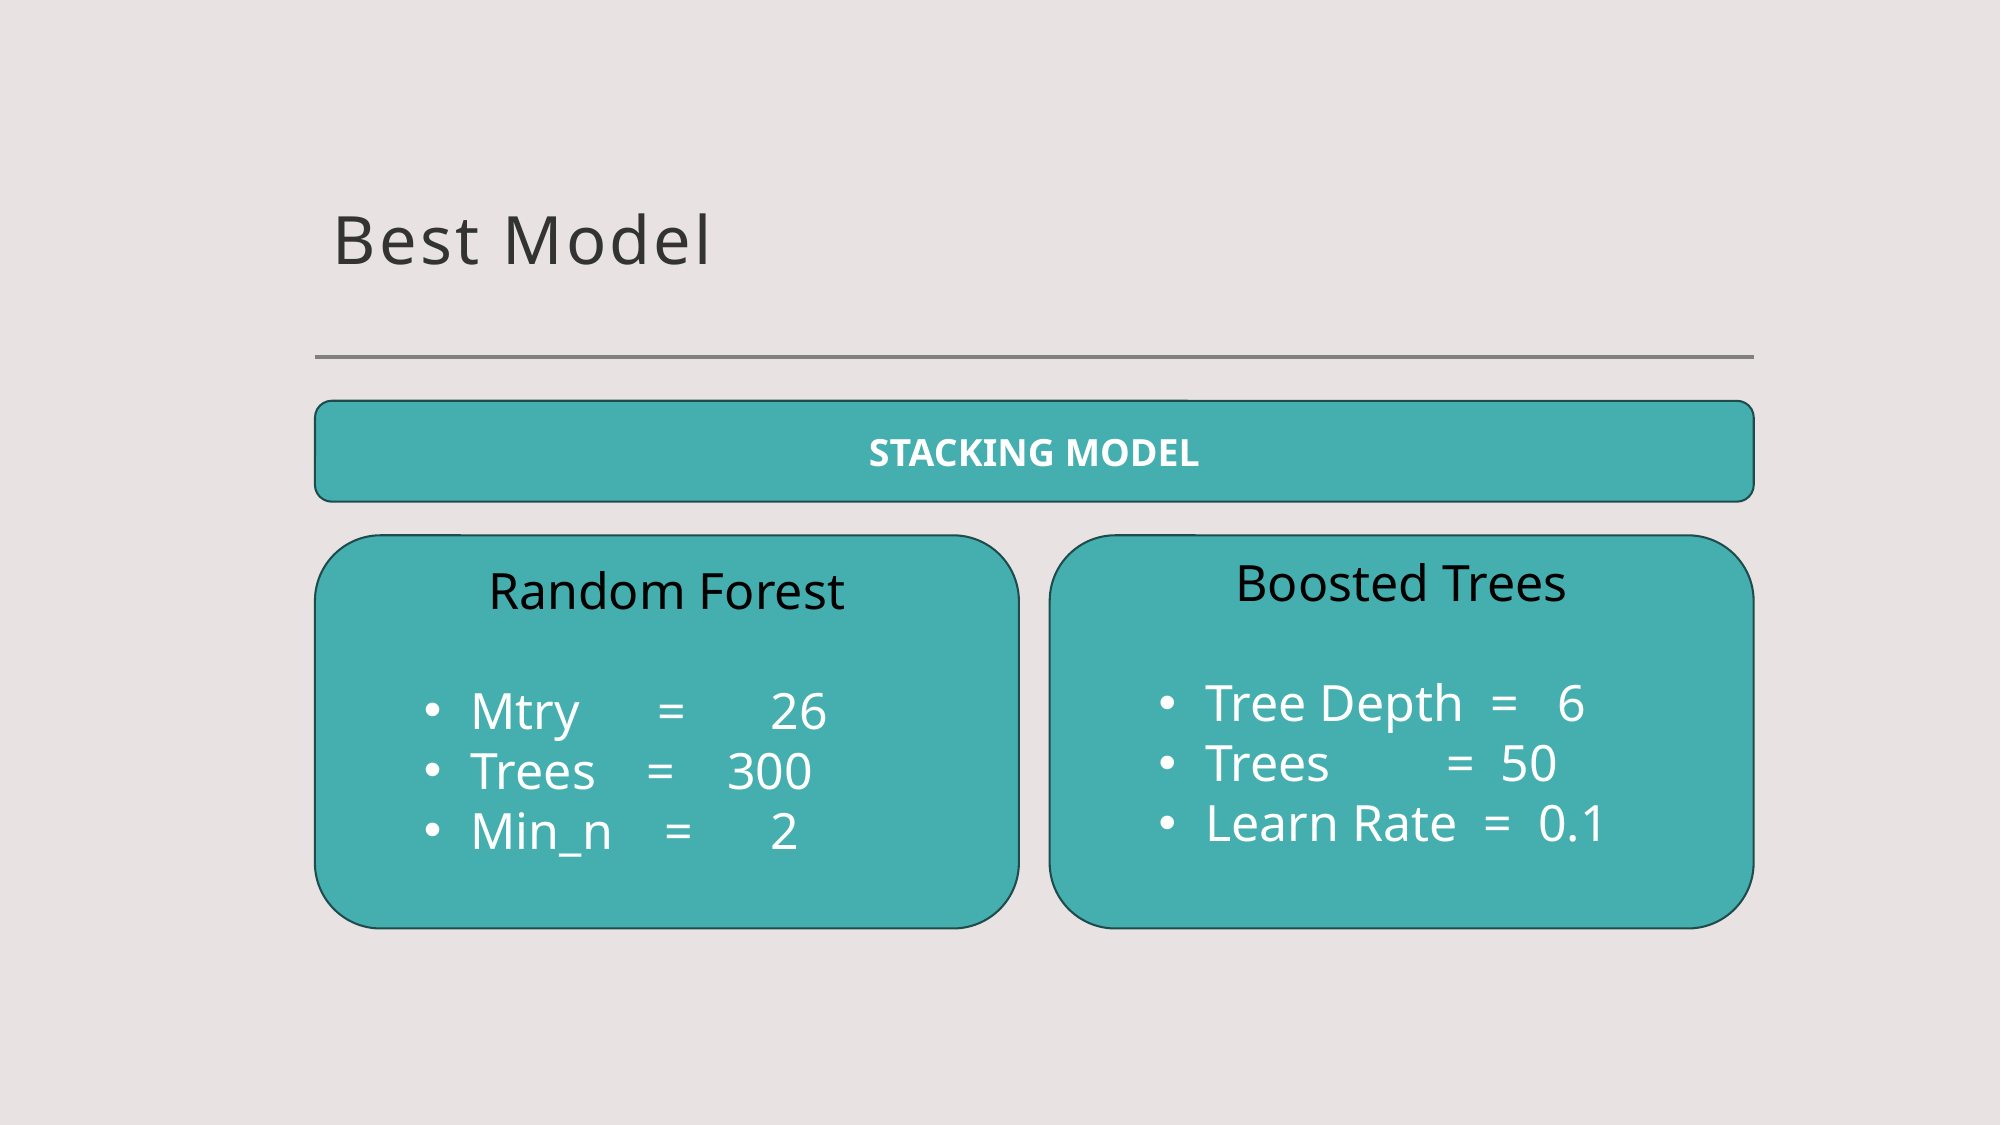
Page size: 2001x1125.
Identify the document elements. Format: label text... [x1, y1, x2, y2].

title Best Model [315, 72, 1754, 294]
text_box Random Forest Mtry = 26 Trees = 300 Min_n = 2 [313, 534, 1020, 930]
text_box STACKING MODEL [313, 399, 1755, 503]
text_box Boosted Trees Tree Depth = 6 Trees = 50 Learn Rate = 0.1 [1048, 534, 1755, 930]
